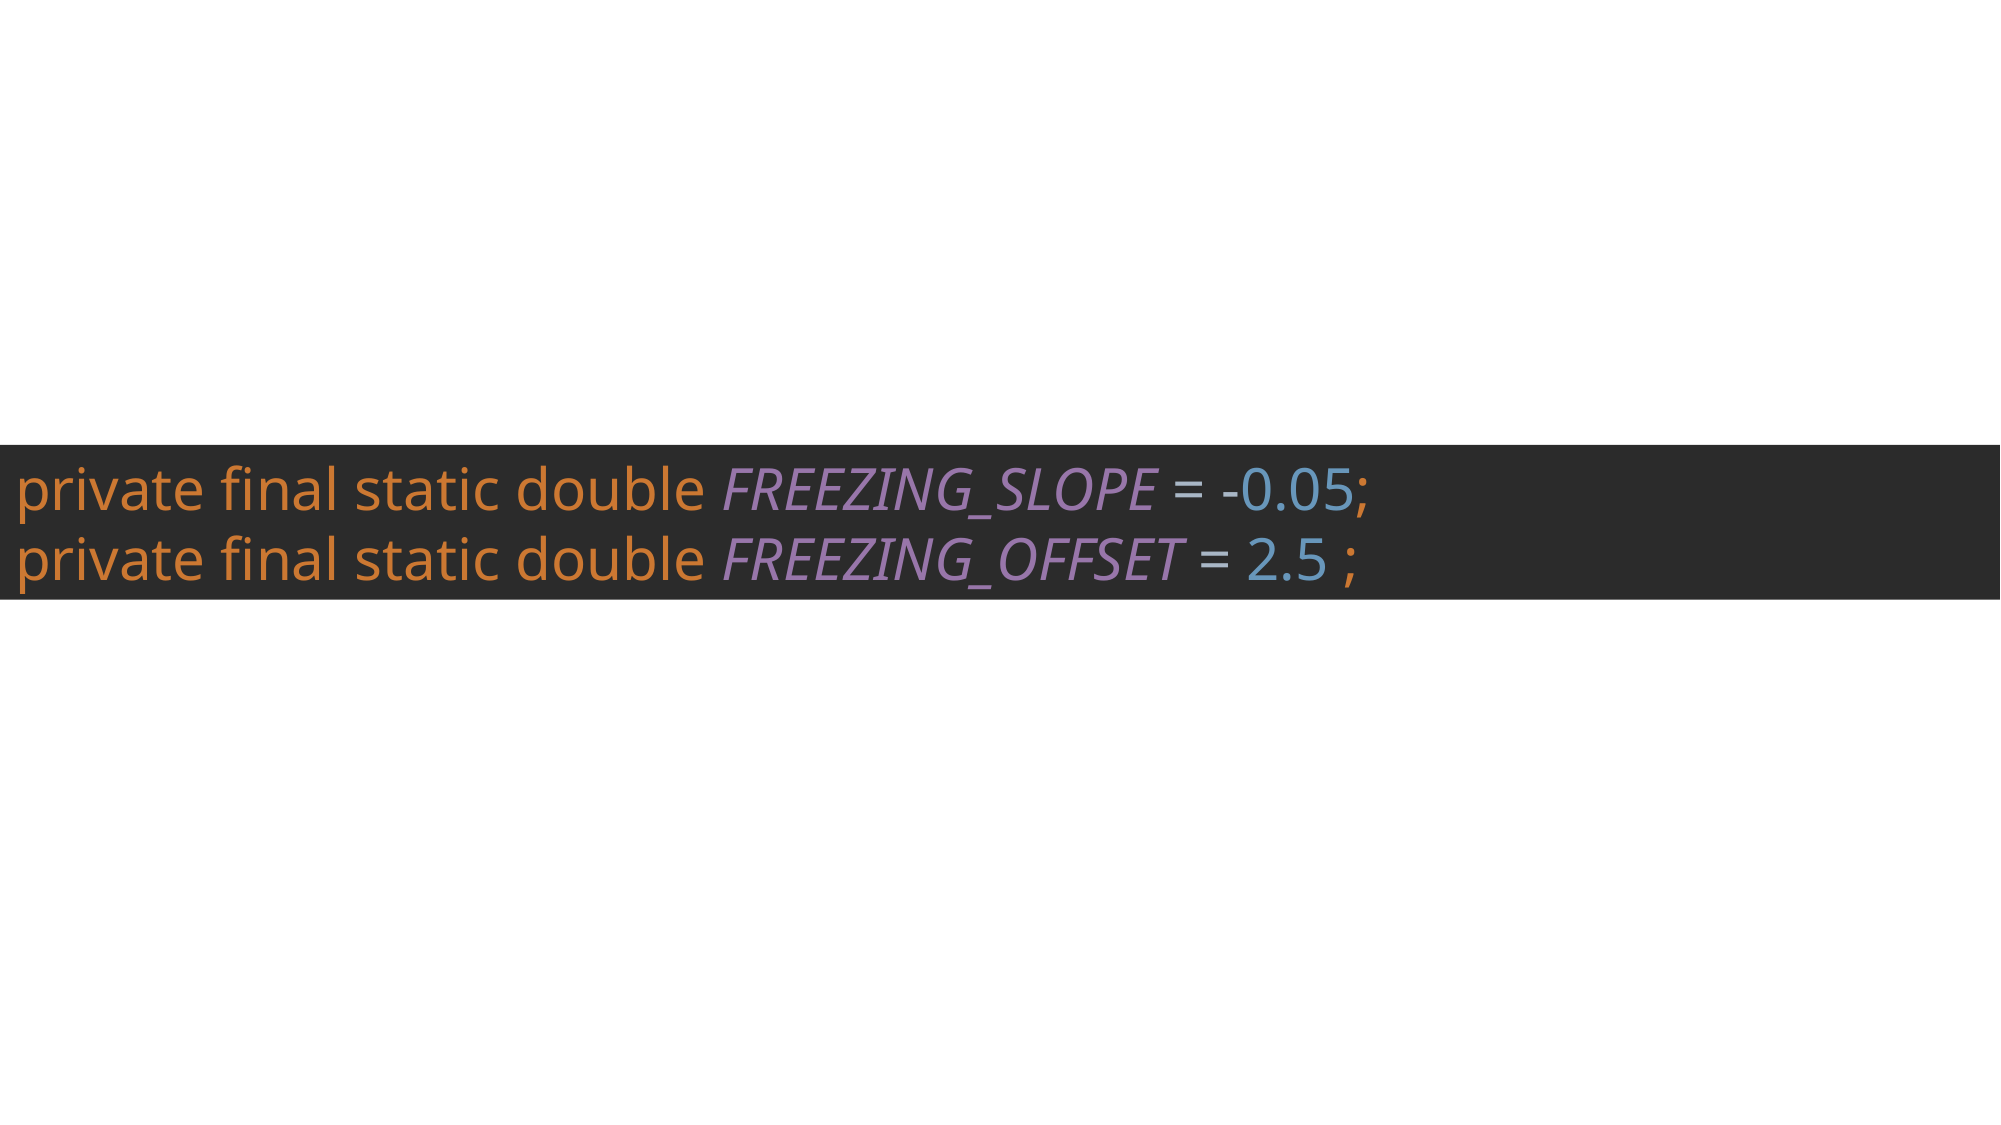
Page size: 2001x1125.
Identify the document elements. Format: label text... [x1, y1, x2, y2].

text_box private final static double FREEZING_SLOPE = -0.05; private final static double FREEZING_OFFSET = 2.5 ; [0, 444, 2000, 600]
